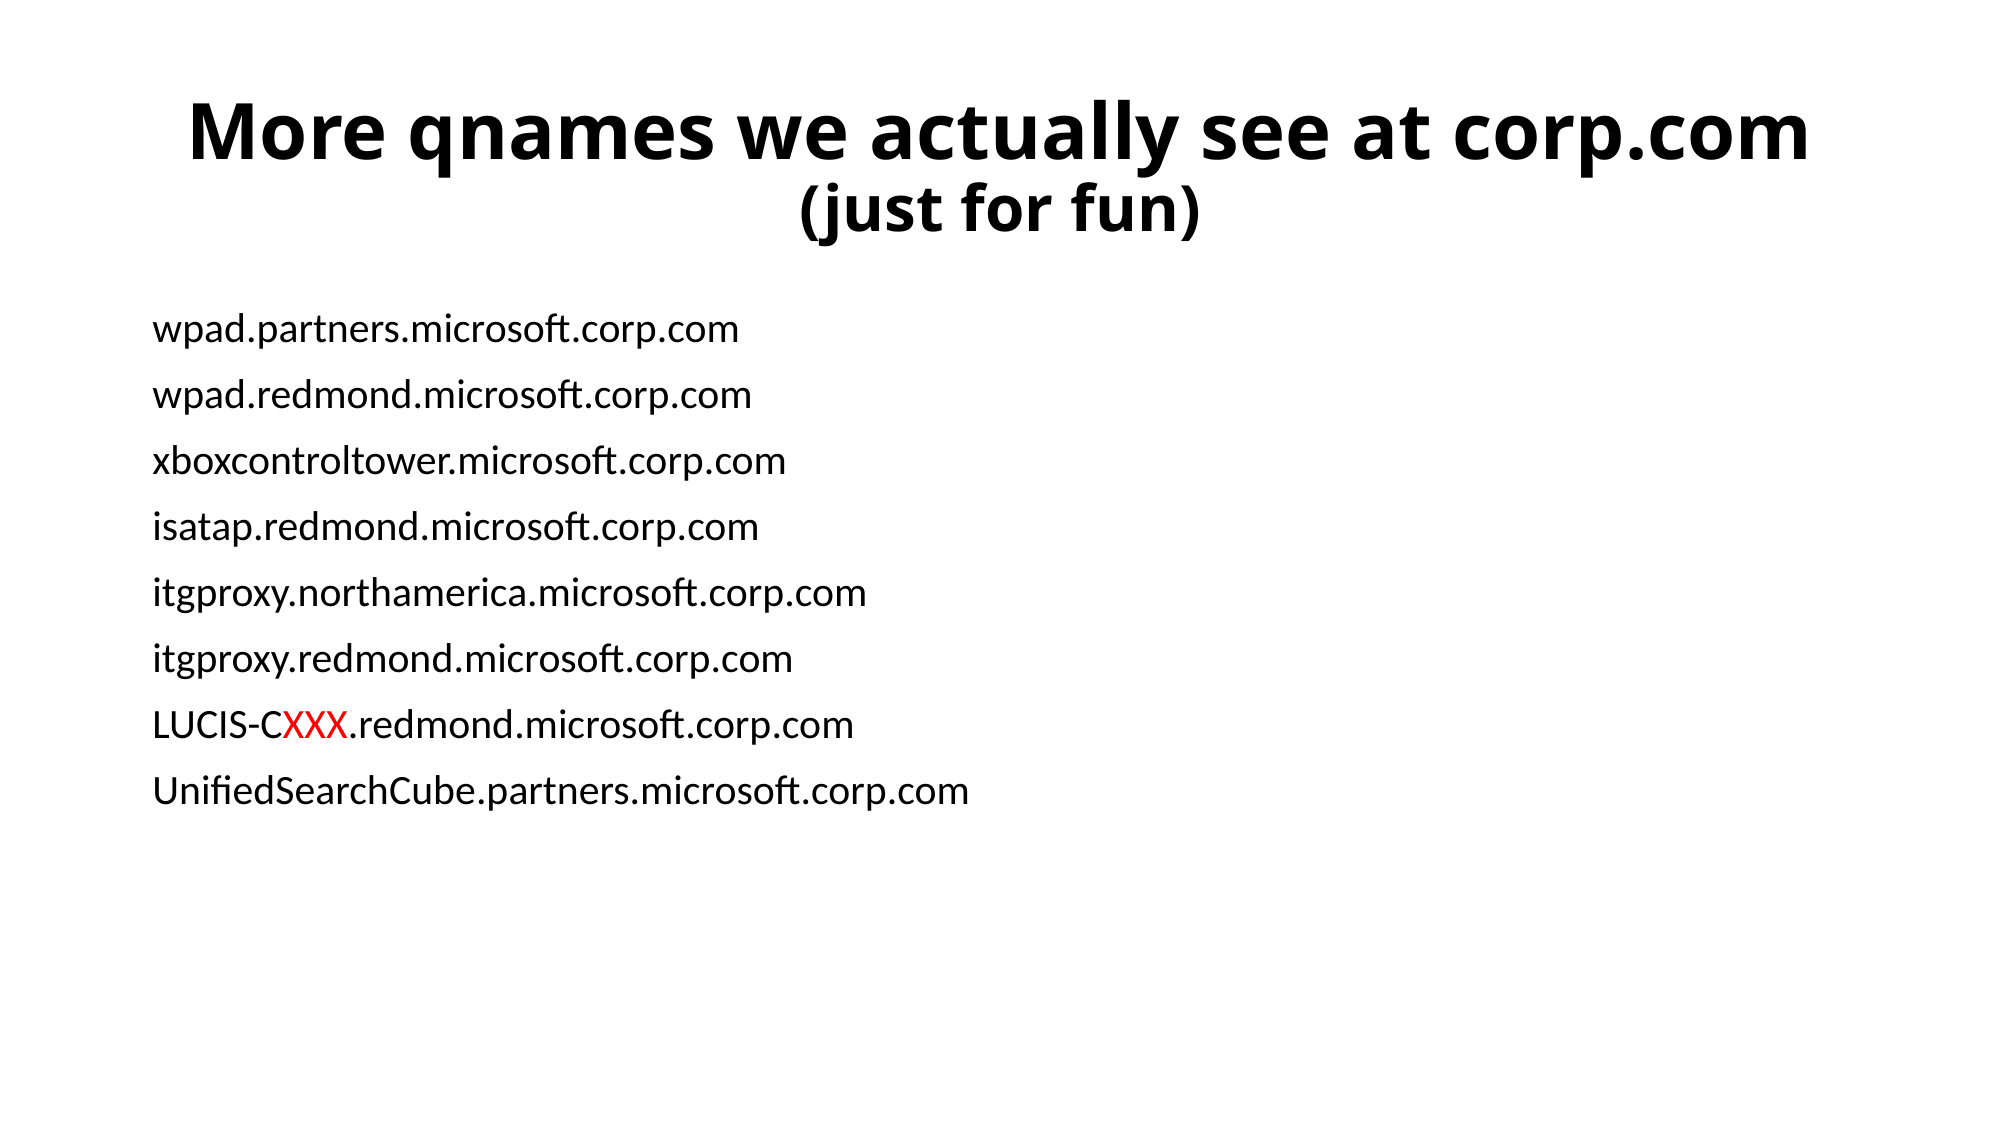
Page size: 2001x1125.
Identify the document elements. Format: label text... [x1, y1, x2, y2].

title More qnames we actually see at corp.com (just for fun) [137, 59, 1863, 278]
list wpad.partners.microsoft.corp.com wpad.redmond.microsoft.corp.com xboxcontroltower.microsoft.corp.com isatap.redmond.microsoft.corp.com itgproxy.northamerica.microsoft.corp.com itgproxy.redmond.microsoft.corp.com LUCIS-CXXX.redmond.microsoft.corp.com UnifiedSearchCube.partners.microsoft.corp.com [137, 299, 1863, 1014]
